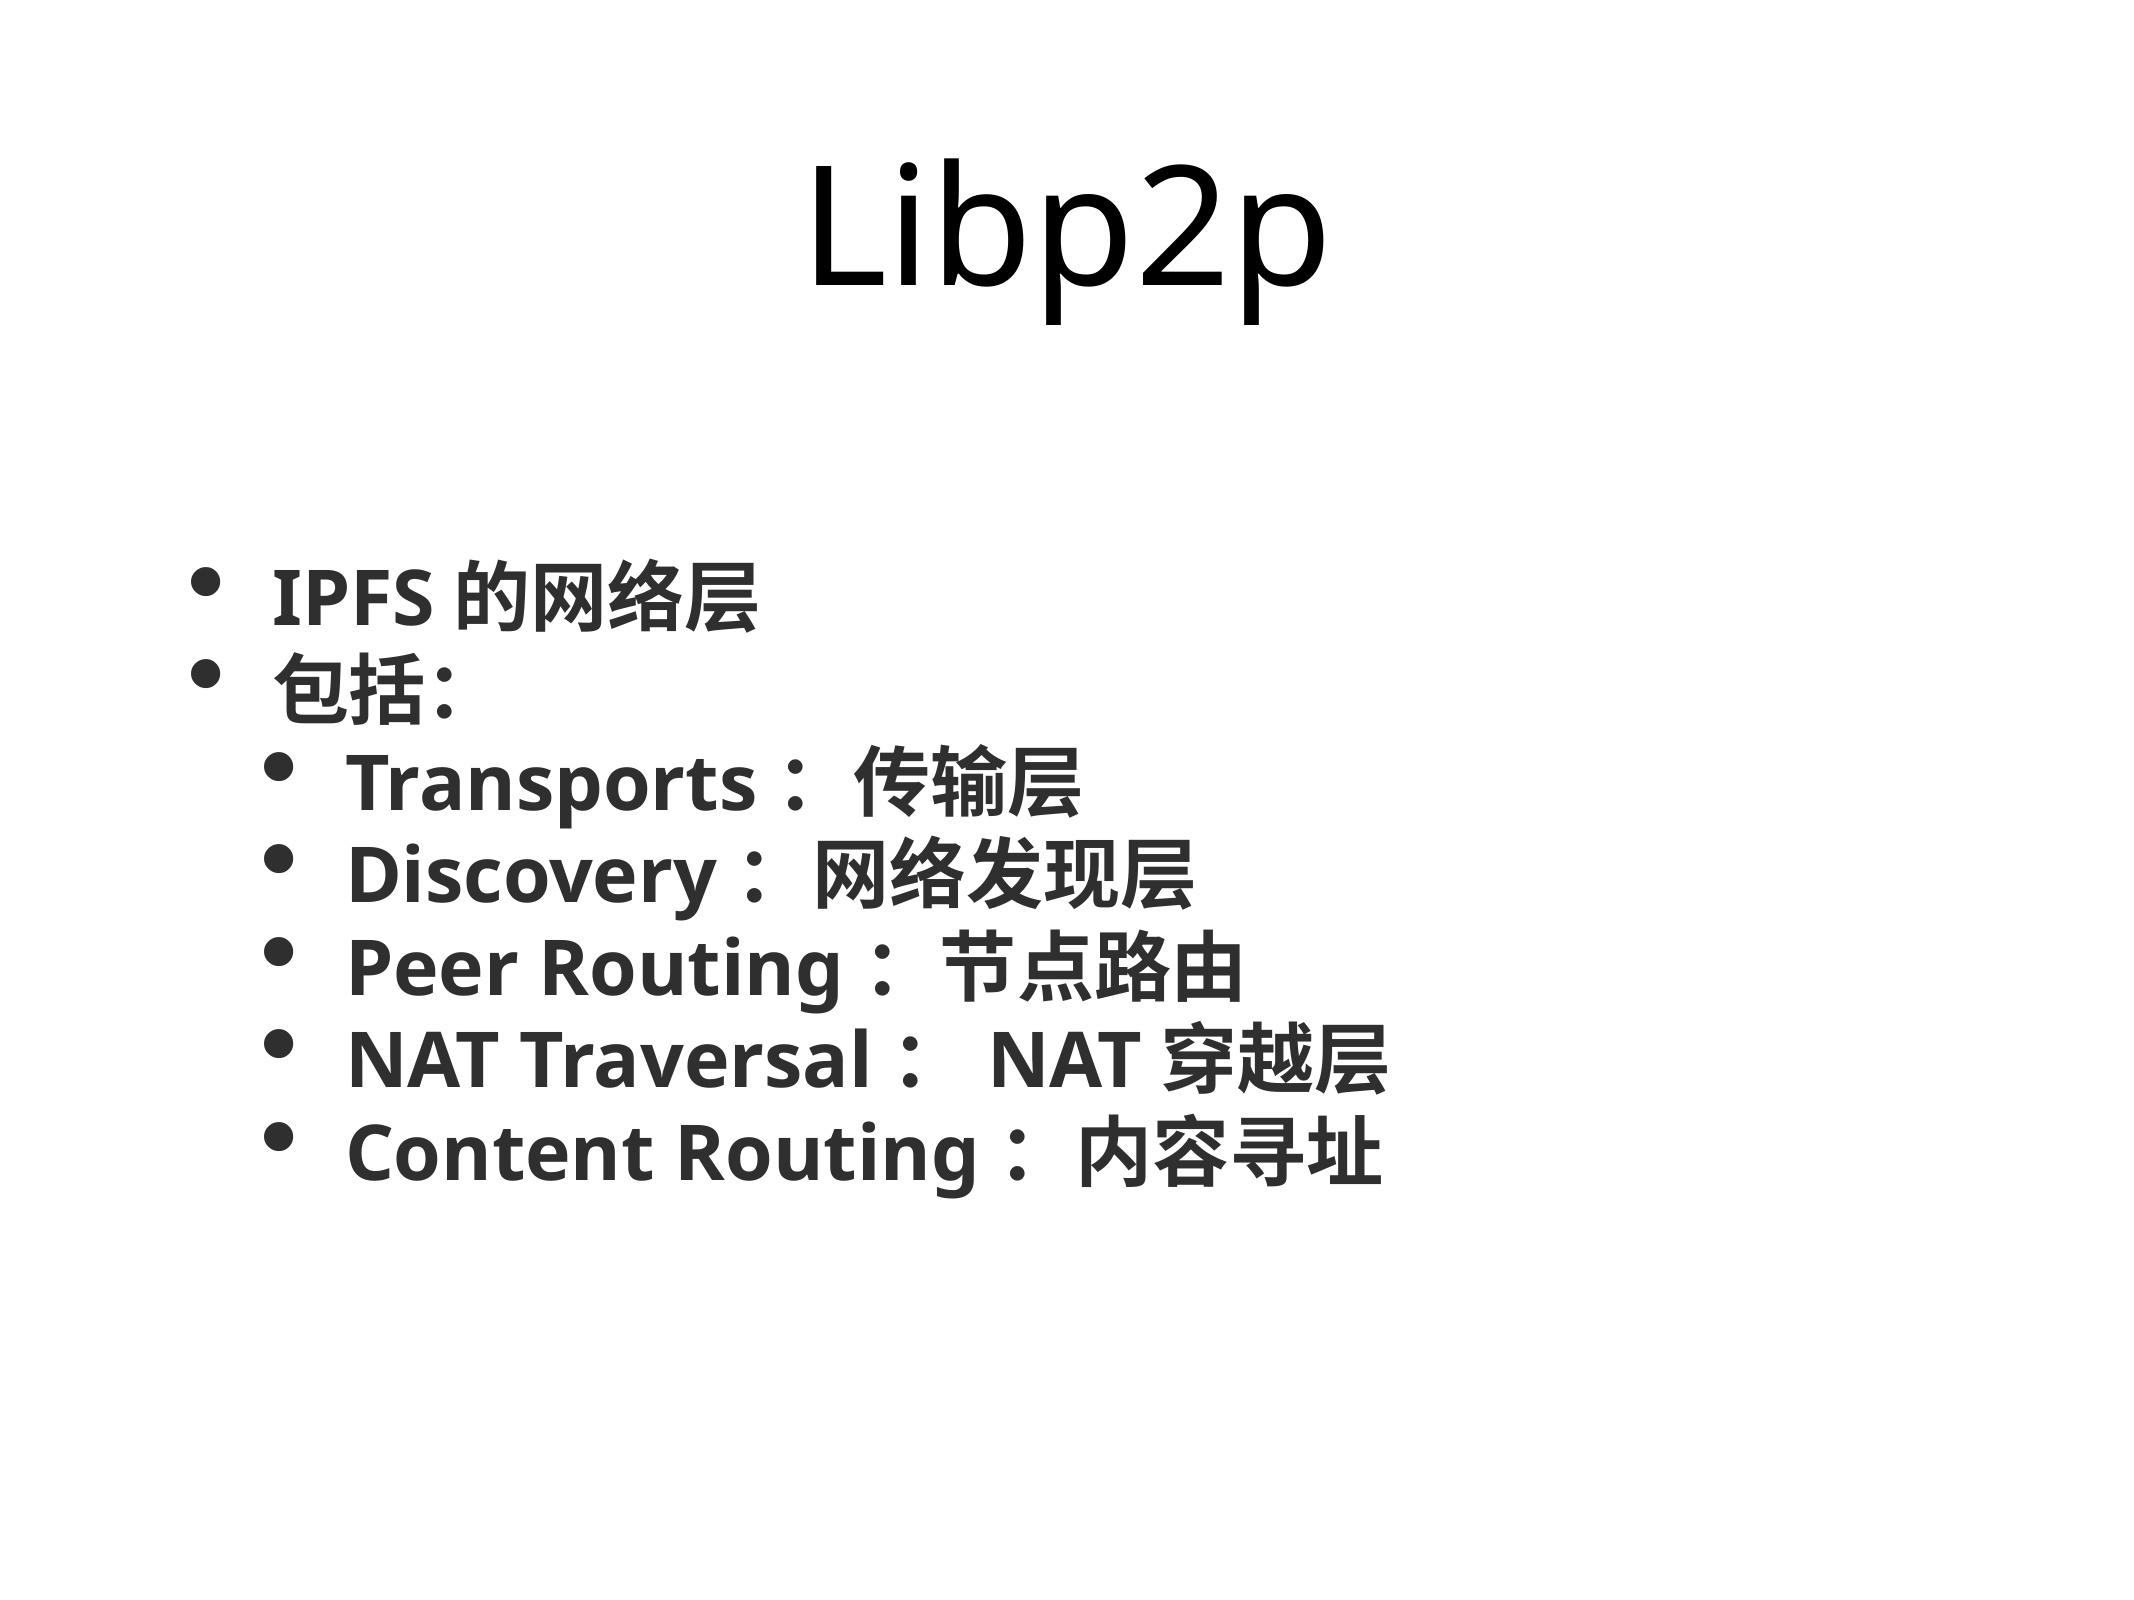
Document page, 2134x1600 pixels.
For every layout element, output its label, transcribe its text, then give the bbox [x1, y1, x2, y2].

title Libp2p [155, 41, 1978, 397]
text_box IPFS的网络层 包括： Transports：传输层 Discovery：网络发现层 Peer Routing：节点路由 NAT Traversal：NAT穿越层 Content Routing：内容寻址 [179, 540, 1767, 1205]
